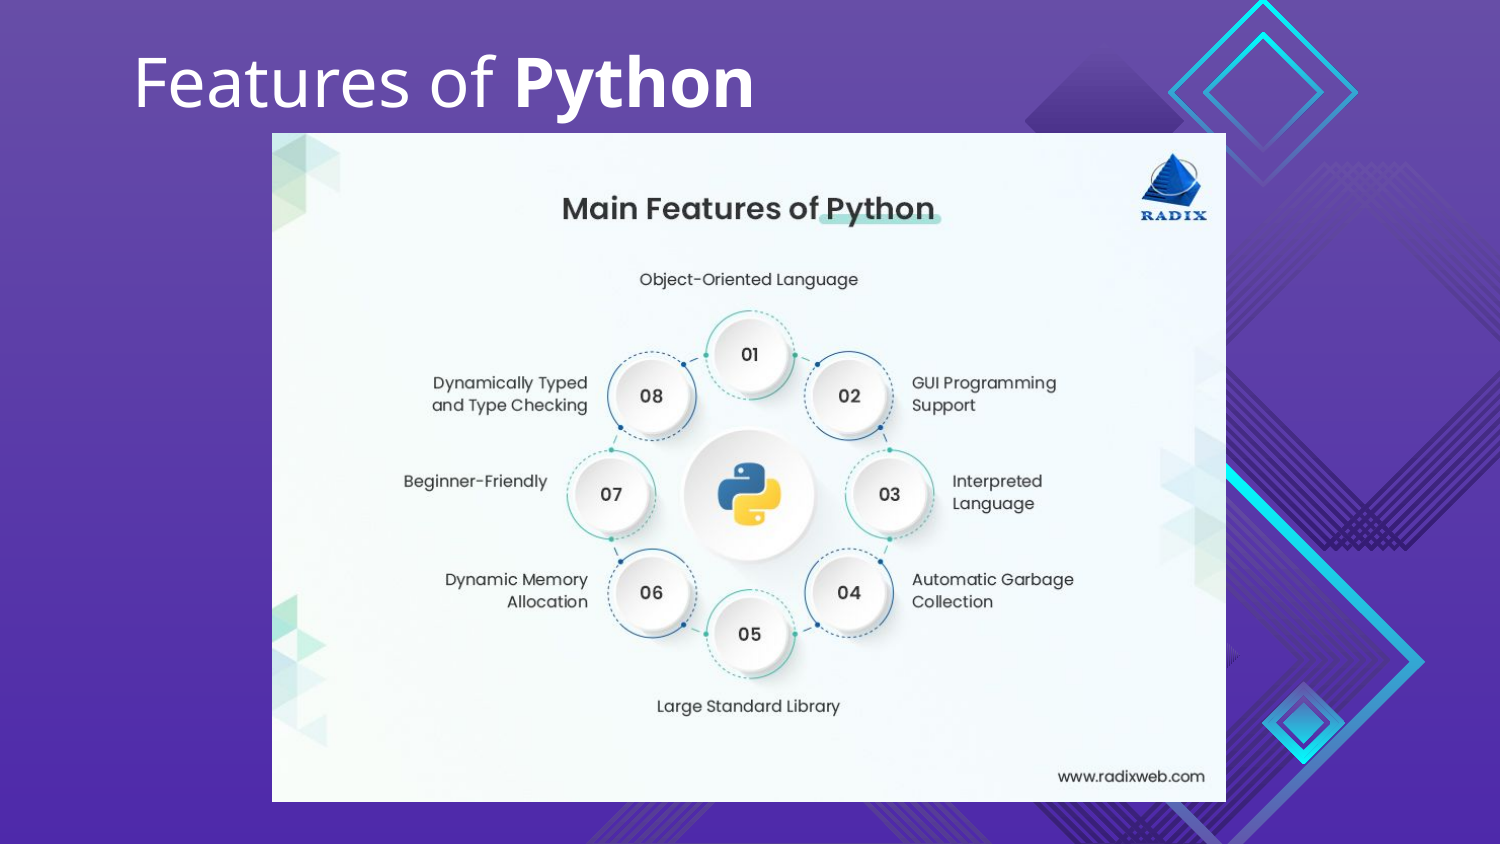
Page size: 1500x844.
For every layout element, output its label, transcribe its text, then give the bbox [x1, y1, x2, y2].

picture [272, 133, 1226, 802]
title Features of Python [116, 23, 1226, 116]
